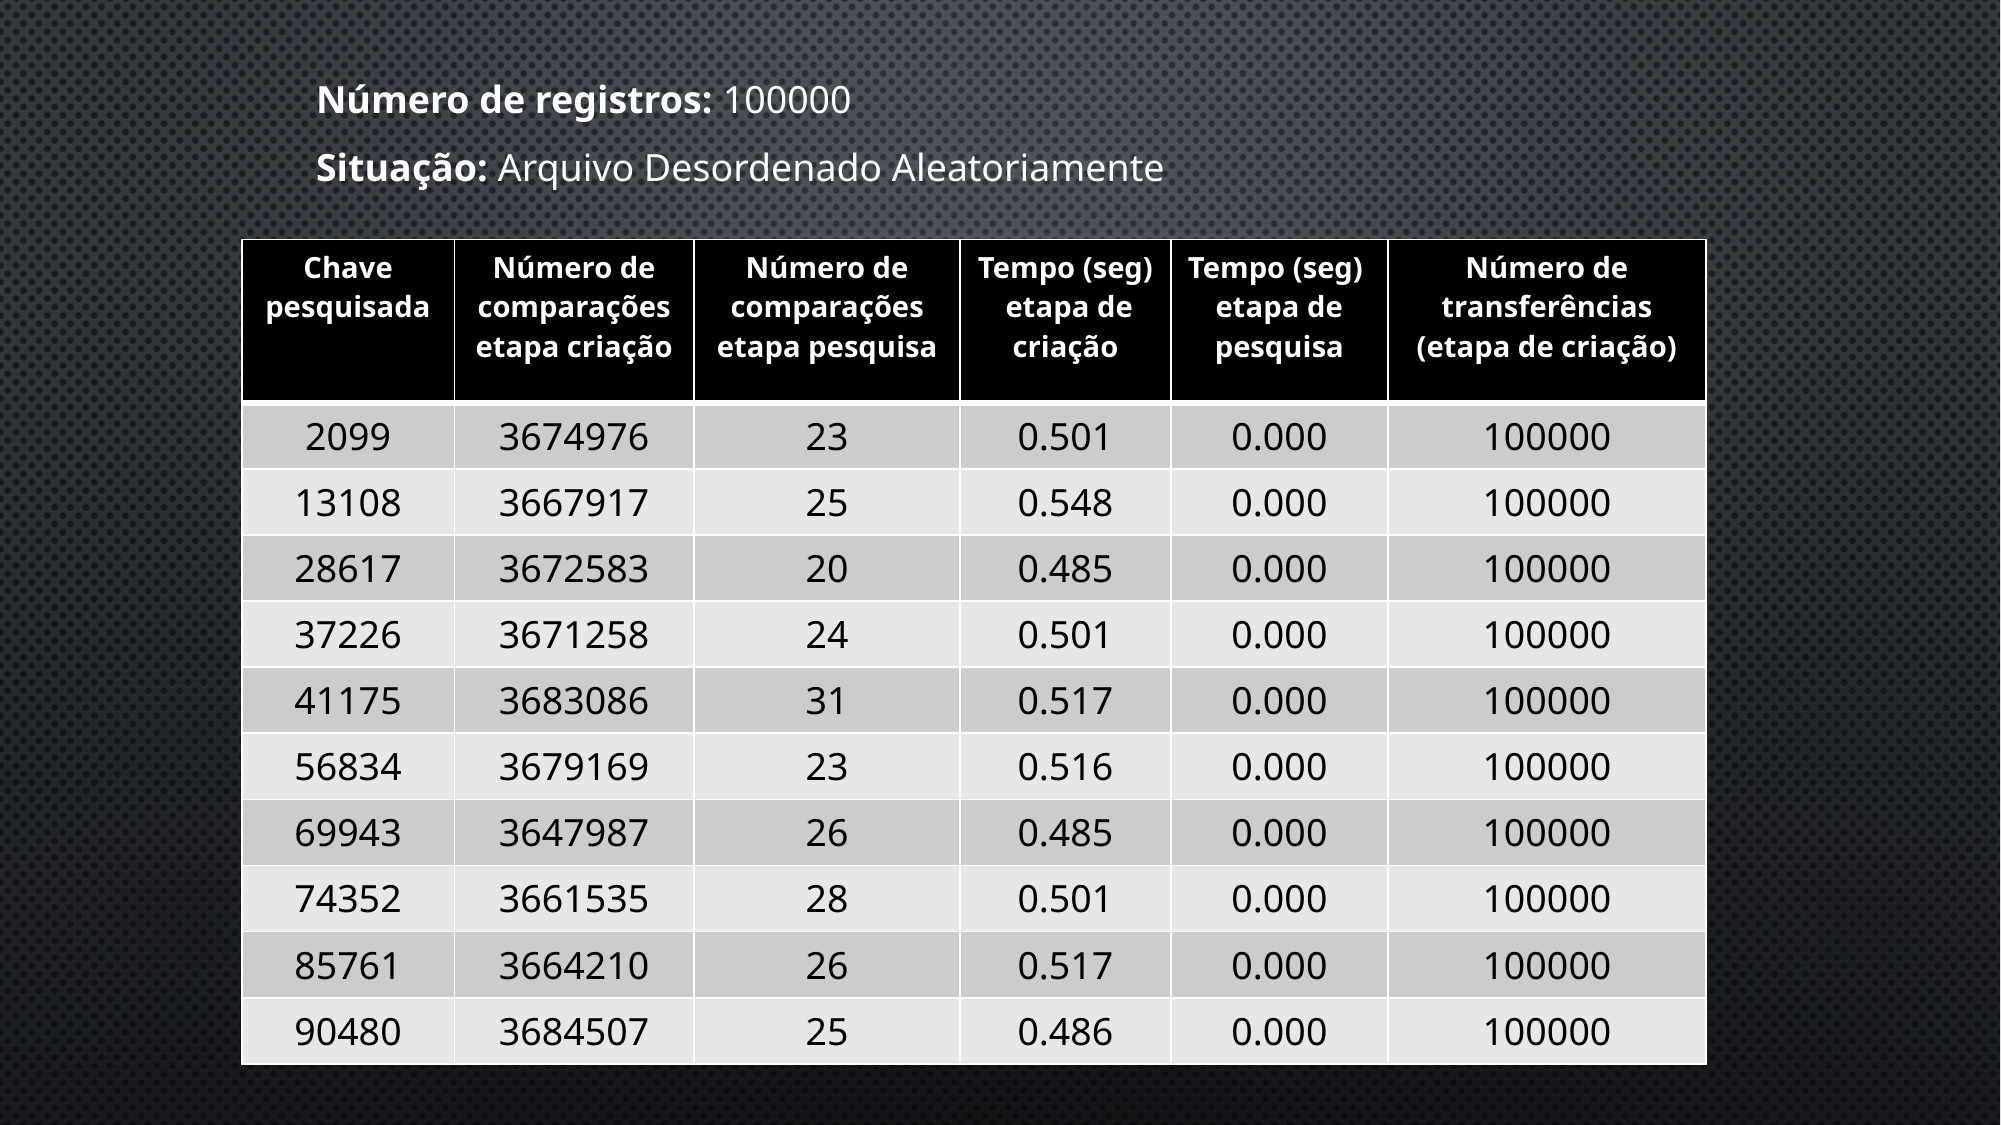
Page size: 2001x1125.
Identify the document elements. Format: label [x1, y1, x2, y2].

table_cell [961, 800, 1170, 865]
table_cell [1172, 668, 1387, 732]
table_cell [1389, 470, 1705, 534]
table_cell [455, 999, 693, 1063]
table_cell [1172, 932, 1387, 997]
table_cell [1172, 470, 1387, 534]
table_cell [243, 734, 454, 799]
table_cell [1172, 734, 1387, 799]
table_cell [1172, 800, 1387, 865]
table_cell [961, 536, 1170, 600]
table_cell [695, 866, 959, 931]
table_cell [695, 668, 959, 732]
table_cell [455, 800, 693, 865]
table_cell [455, 470, 693, 534]
table_cell [243, 866, 454, 931]
table_cell [695, 536, 959, 600]
table_cell [243, 602, 454, 666]
table_cell [1172, 536, 1387, 600]
table_cell [455, 734, 693, 799]
table_cell [961, 470, 1170, 534]
table_cell [455, 406, 693, 468]
table_cell [1389, 536, 1705, 600]
table_cell [695, 602, 959, 666]
table_cell [455, 602, 693, 666]
table_cell [1389, 734, 1705, 799]
table_cell [243, 800, 454, 865]
table_cell [695, 800, 959, 865]
table_cell [695, 734, 959, 799]
table_cell [1389, 932, 1705, 997]
table_cell [1389, 999, 1705, 1063]
table_cell [1172, 999, 1387, 1063]
table_cell [455, 932, 693, 997]
table_header [1389, 240, 1705, 400]
table_header [695, 240, 959, 400]
table_cell [243, 536, 454, 600]
table_cell [961, 406, 1170, 468]
table_cell [961, 668, 1170, 732]
table_cell [455, 536, 693, 600]
table_cell [1389, 866, 1705, 931]
table_cell [961, 602, 1170, 666]
table_cell [1389, 668, 1705, 732]
table_cell [243, 470, 454, 534]
table_cell [961, 932, 1170, 997]
table_header [455, 240, 693, 400]
table_cell [243, 932, 454, 997]
table_header [961, 240, 1170, 400]
table_cell [243, 999, 454, 1063]
table_cell [1172, 602, 1387, 666]
table_cell [1172, 406, 1387, 468]
table_cell [455, 866, 693, 931]
table_cell [243, 668, 454, 732]
table_header [243, 240, 454, 400]
table_cell [1389, 800, 1705, 865]
table_cell [243, 406, 454, 468]
table_cell [695, 999, 959, 1063]
table_cell [695, 470, 959, 534]
text_box [301, 46, 1181, 197]
table_cell [1389, 602, 1705, 666]
table_header [1172, 240, 1387, 400]
table_cell [1389, 406, 1705, 468]
table_cell [1172, 866, 1387, 931]
table_cell [695, 406, 959, 468]
table_cell [695, 932, 959, 997]
table_cell [455, 668, 693, 732]
table_cell [961, 866, 1170, 931]
table_cell [961, 999, 1170, 1063]
table_cell [961, 734, 1170, 799]
